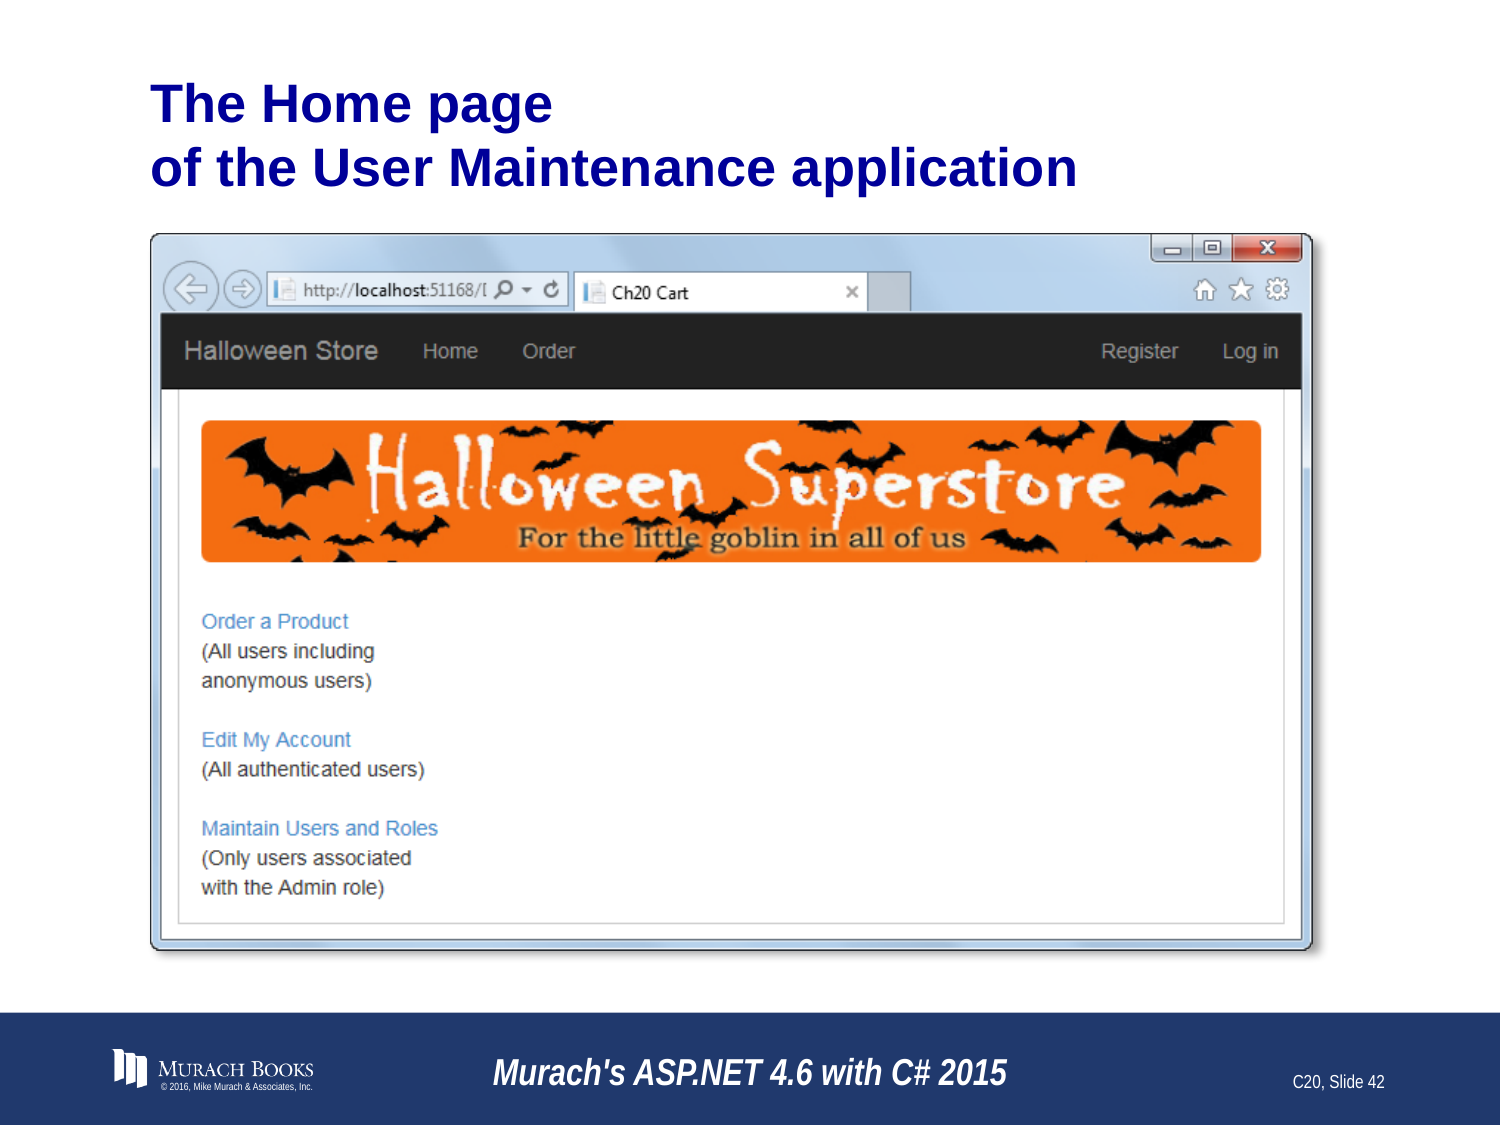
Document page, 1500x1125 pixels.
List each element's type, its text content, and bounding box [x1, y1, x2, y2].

picture [149, 233, 1313, 951]
title The Home page of the User Maintenance application [150, 67, 1350, 199]
slide_number Murach's ASP.NET 4.6 with C# 2015 [463, 1025, 1050, 1100]
slide_number C20, Slide 42 [1087, 1025, 1400, 1100]
footer © 2016, Mike Murach & Associates, Inc. [12, 1025, 463, 1100]
